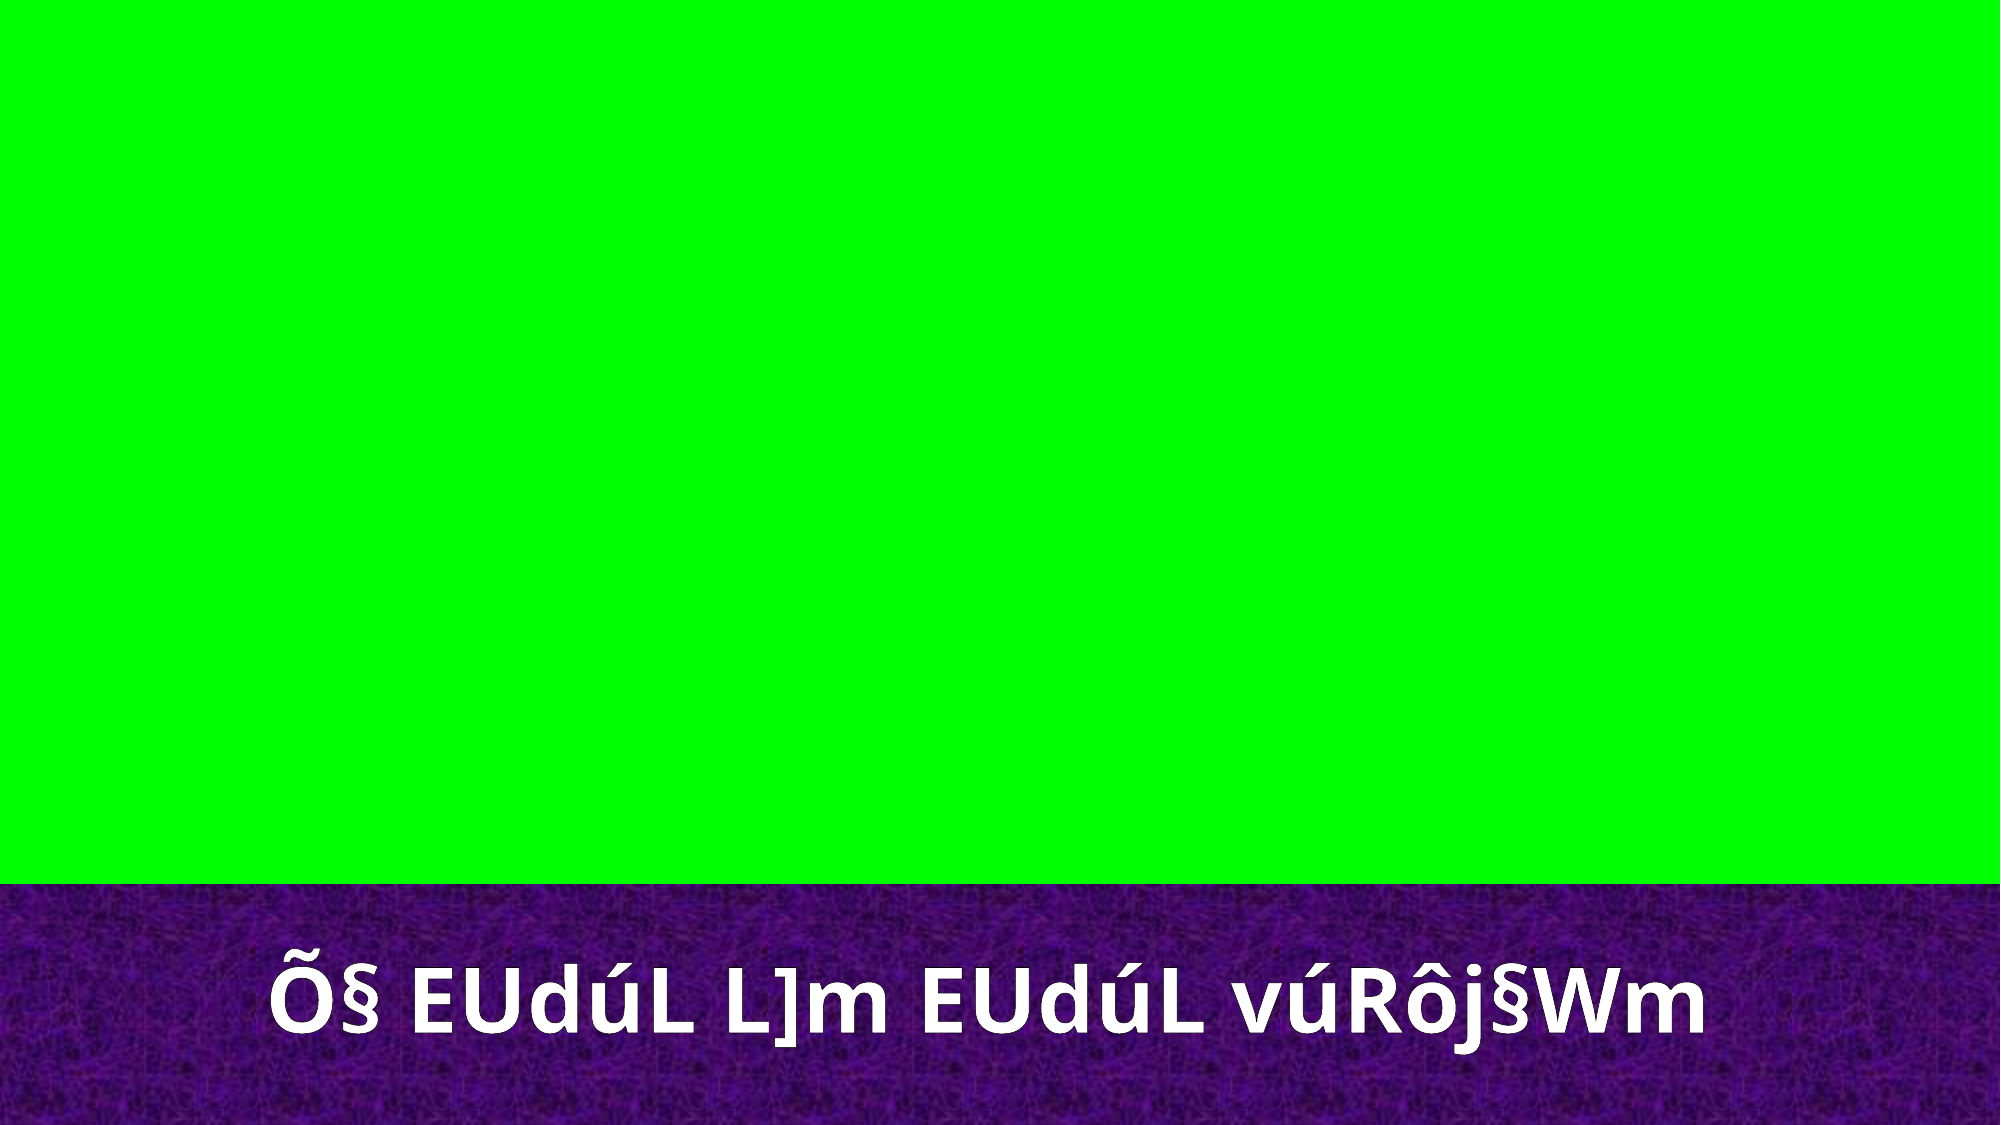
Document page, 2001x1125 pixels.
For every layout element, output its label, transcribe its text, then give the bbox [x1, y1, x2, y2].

text_box [0, 884, 2000, 1125]
text_box Õ§ EUdúL L]m EUdúL vúRôj§Wm [206, 933, 1794, 1059]
